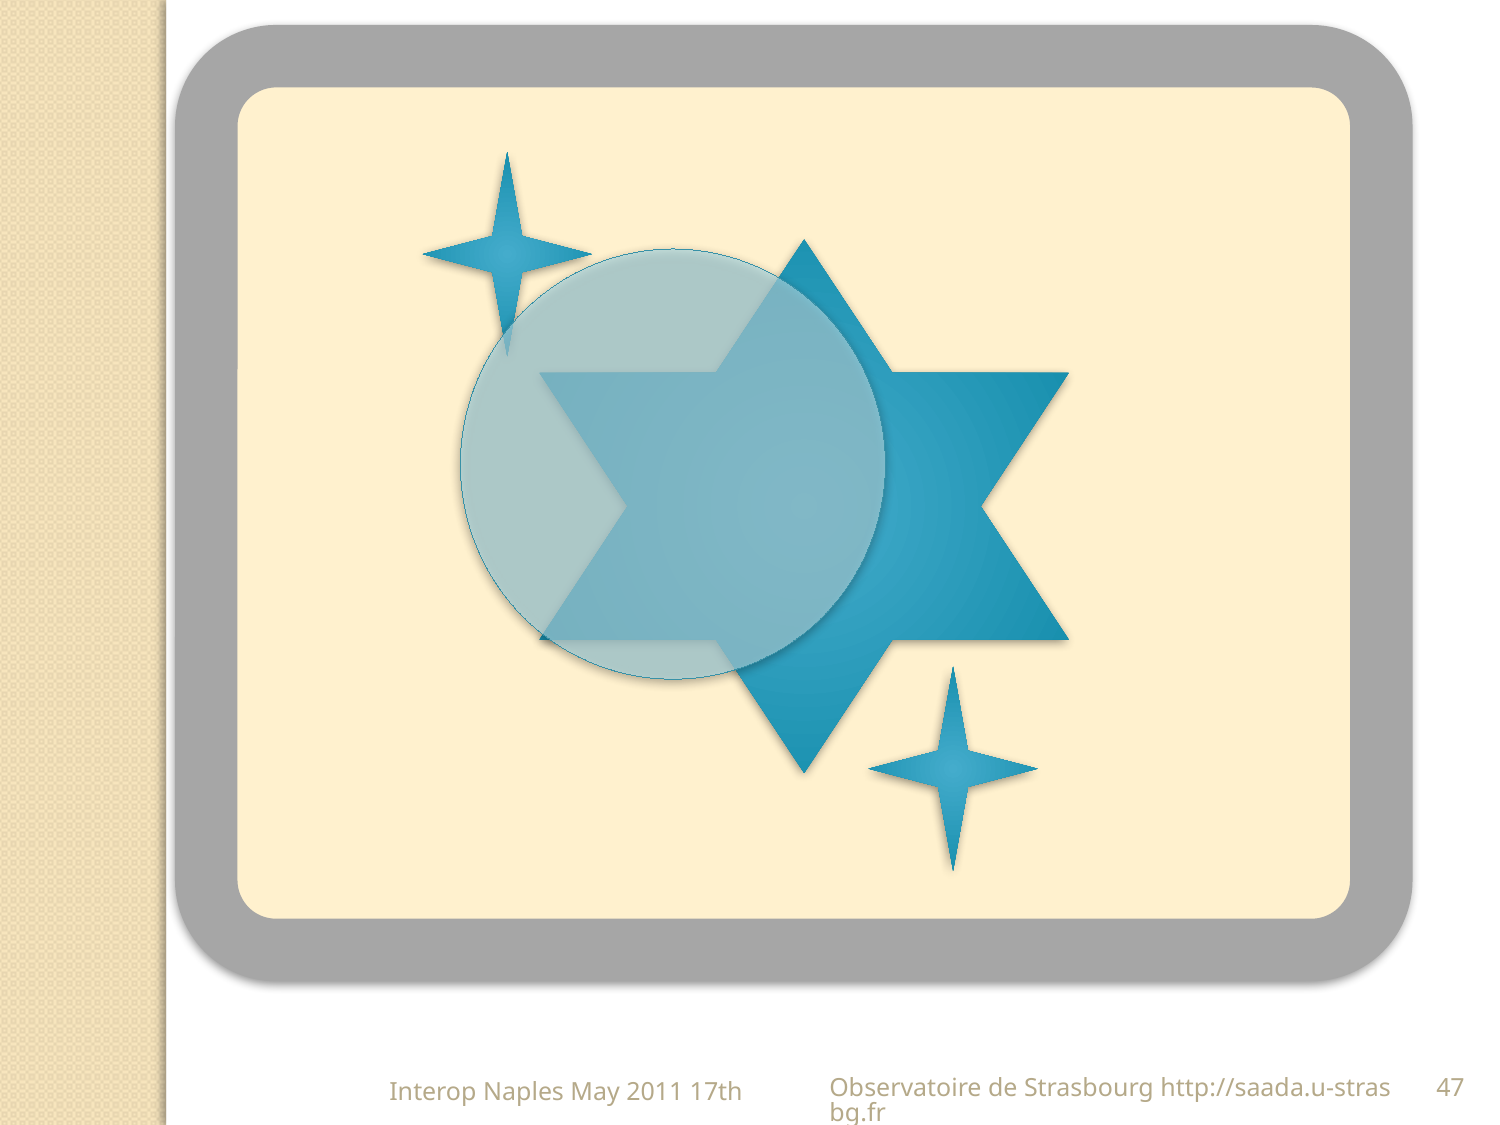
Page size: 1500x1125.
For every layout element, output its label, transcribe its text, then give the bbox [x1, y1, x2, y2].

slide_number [338, 1034, 765, 1113]
footer Observatoire de Strasbourg http://saada.u-strasbg.fr [814, 1034, 1413, 1113]
slide_number 47 [1413, 1034, 1488, 1113]
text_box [422, 151, 1069, 872]
text_box [205, 55, 1383, 951]
